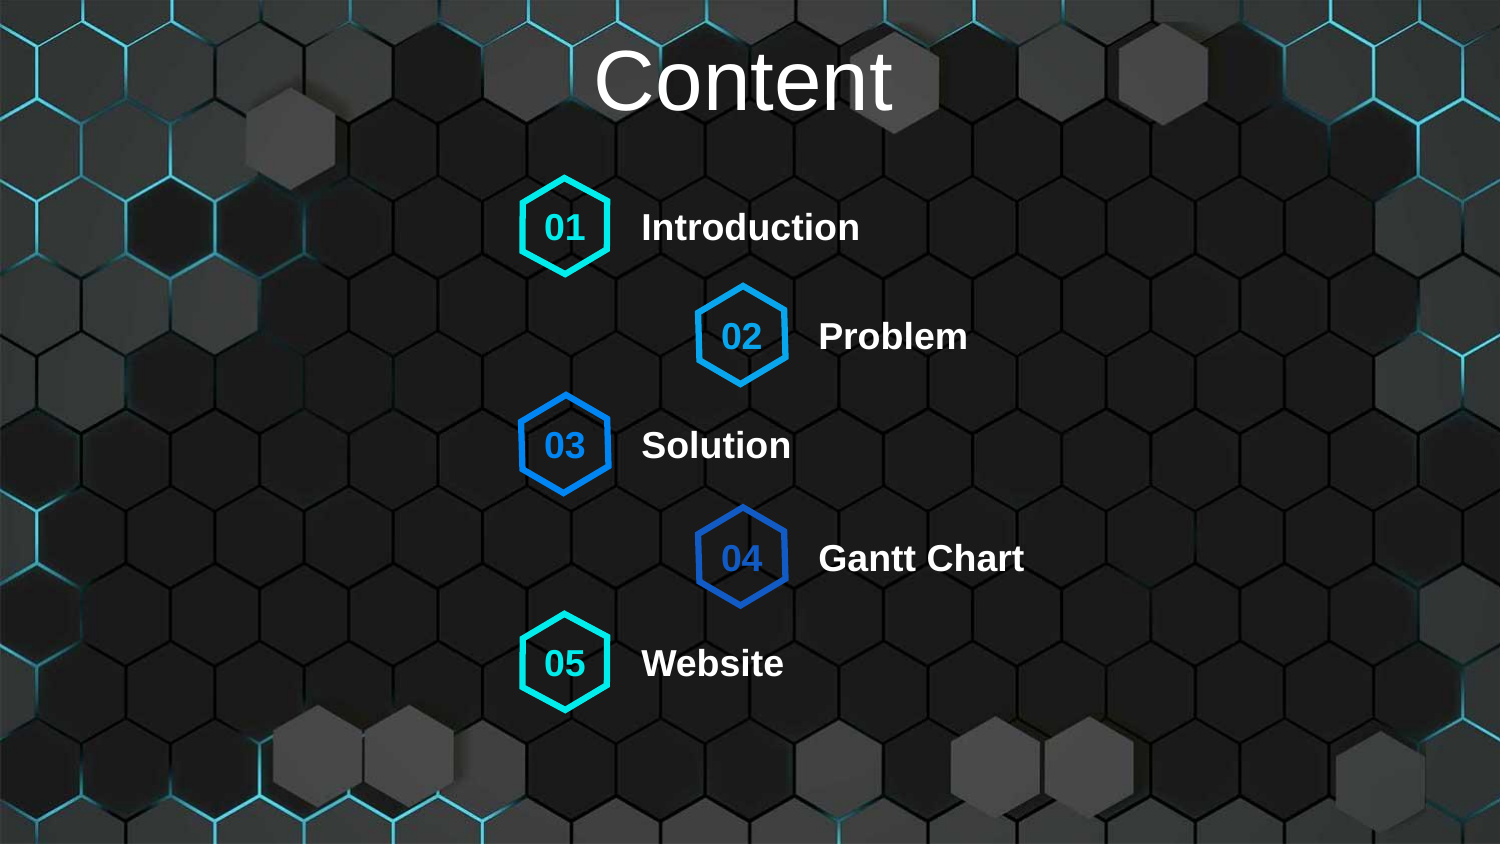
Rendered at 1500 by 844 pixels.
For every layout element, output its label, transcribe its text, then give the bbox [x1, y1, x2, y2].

text_box [709, 285, 786, 363]
text_box 04 [706, 528, 777, 585]
picture [0, 0, 1500, 844]
text_box Gantt Chart [805, 528, 1102, 585]
text_box [522, 177, 608, 275]
text_box Problem [805, 306, 1102, 363]
text_box 01 [529, 197, 600, 254]
text_box 05 [529, 633, 600, 690]
text_box [532, 613, 608, 690]
text_box [532, 394, 609, 472]
text_box [708, 507, 786, 584]
text_box Solution [628, 415, 925, 472]
text_box [698, 529, 775, 606]
text_box 02 [706, 306, 777, 363]
text_box [521, 416, 599, 494]
text_box Content [582, 19, 918, 134]
text_box [698, 308, 776, 385]
text_box [522, 634, 599, 710]
text_box 03 [529, 415, 600, 472]
text_box Website [628, 633, 925, 690]
text_box Introduction [628, 197, 925, 254]
